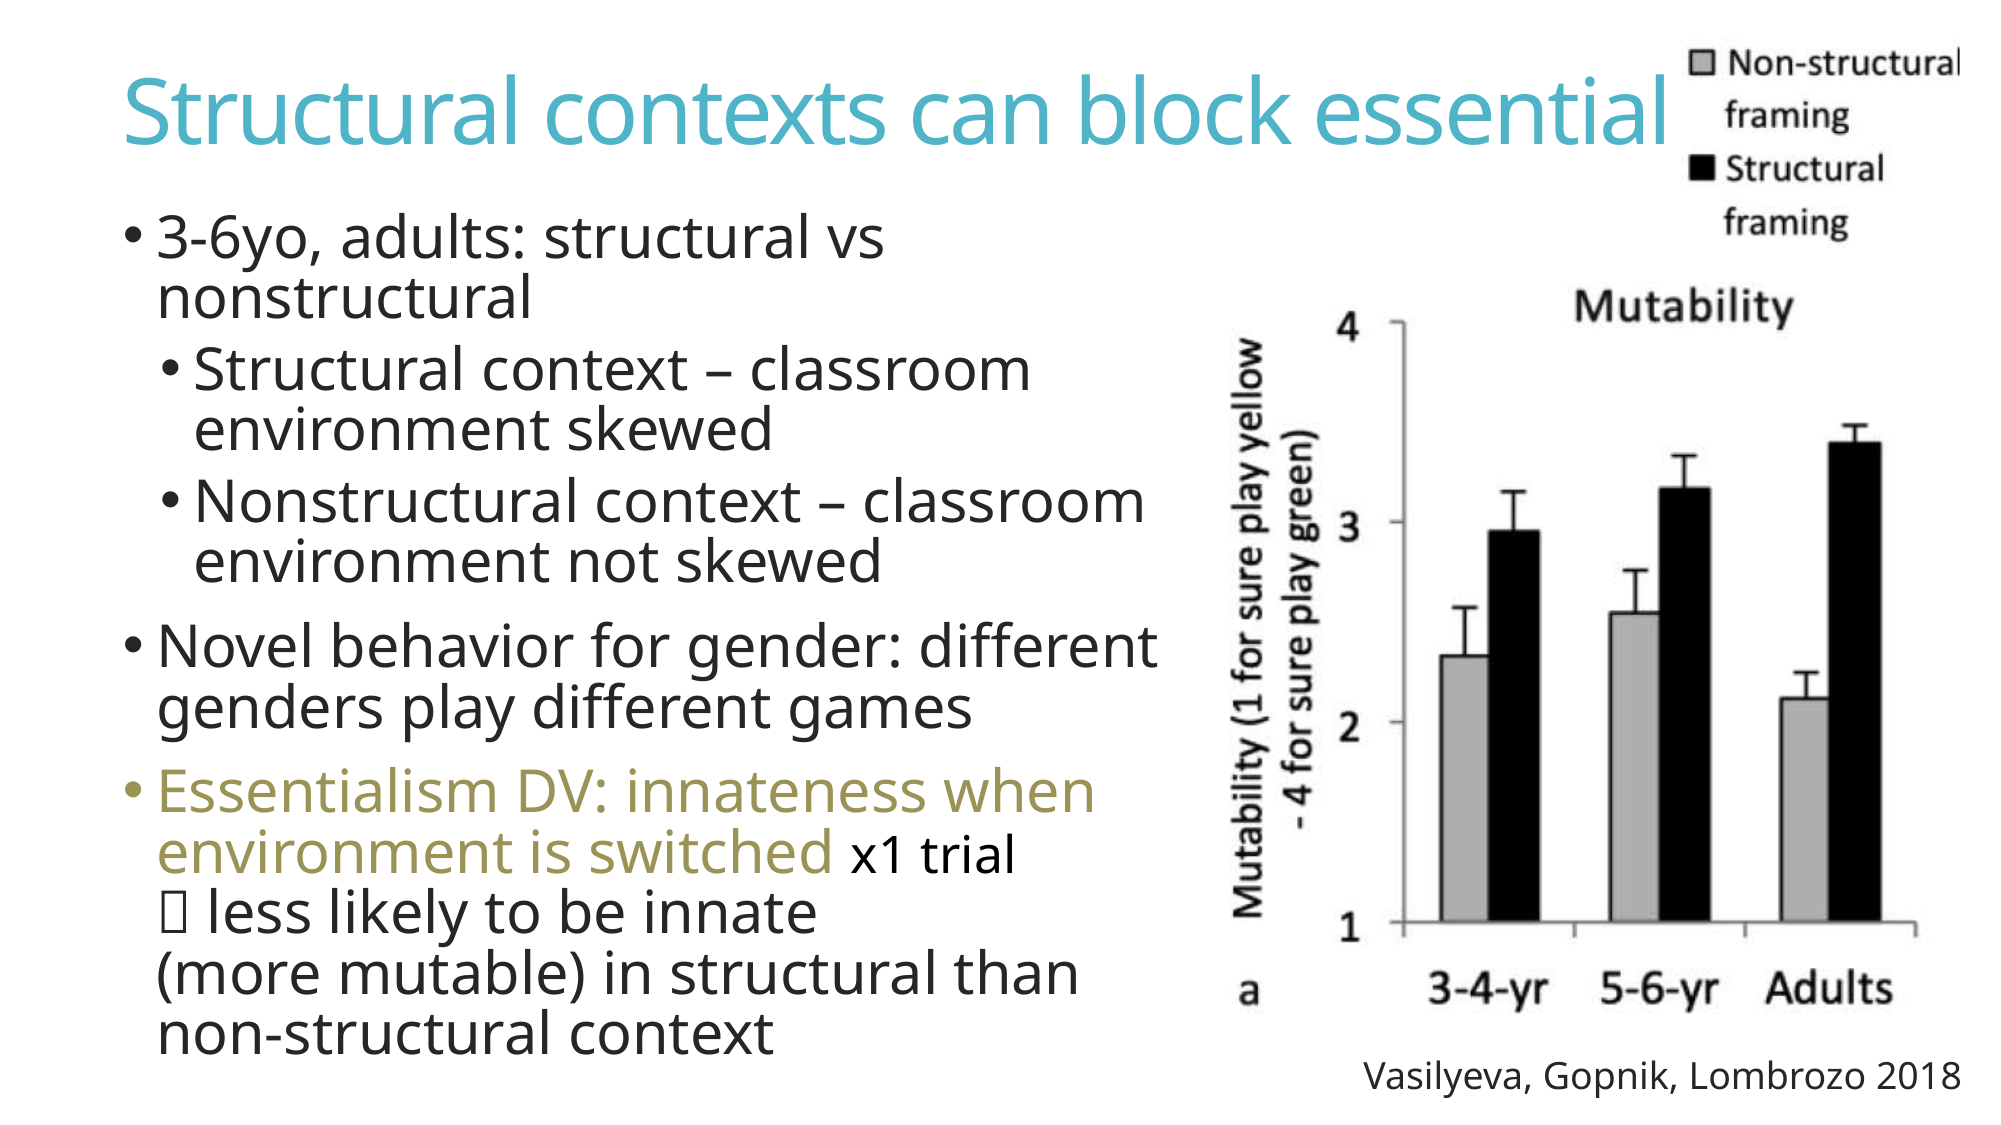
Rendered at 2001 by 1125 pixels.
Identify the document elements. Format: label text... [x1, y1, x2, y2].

picture [1229, 281, 1978, 1014]
text_box Vasilyeva, Gopnik, Lombrozo 2018 [371, 1051, 1978, 1112]
picture [1667, 19, 2000, 266]
list 3-6yo, adults: structural vs nonstructural Structural context – classroom environment skewed Nonstructural context – classroom environment not skewed Novel behavior for gender: different genders play different games Essentialism DV: innateness when environment is switched x1 trial  less likely to be innate (more mutable) in structural than non-structural context [107, 202, 1196, 1125]
title Structural contexts can block essentialism [107, 0, 1875, 253]
